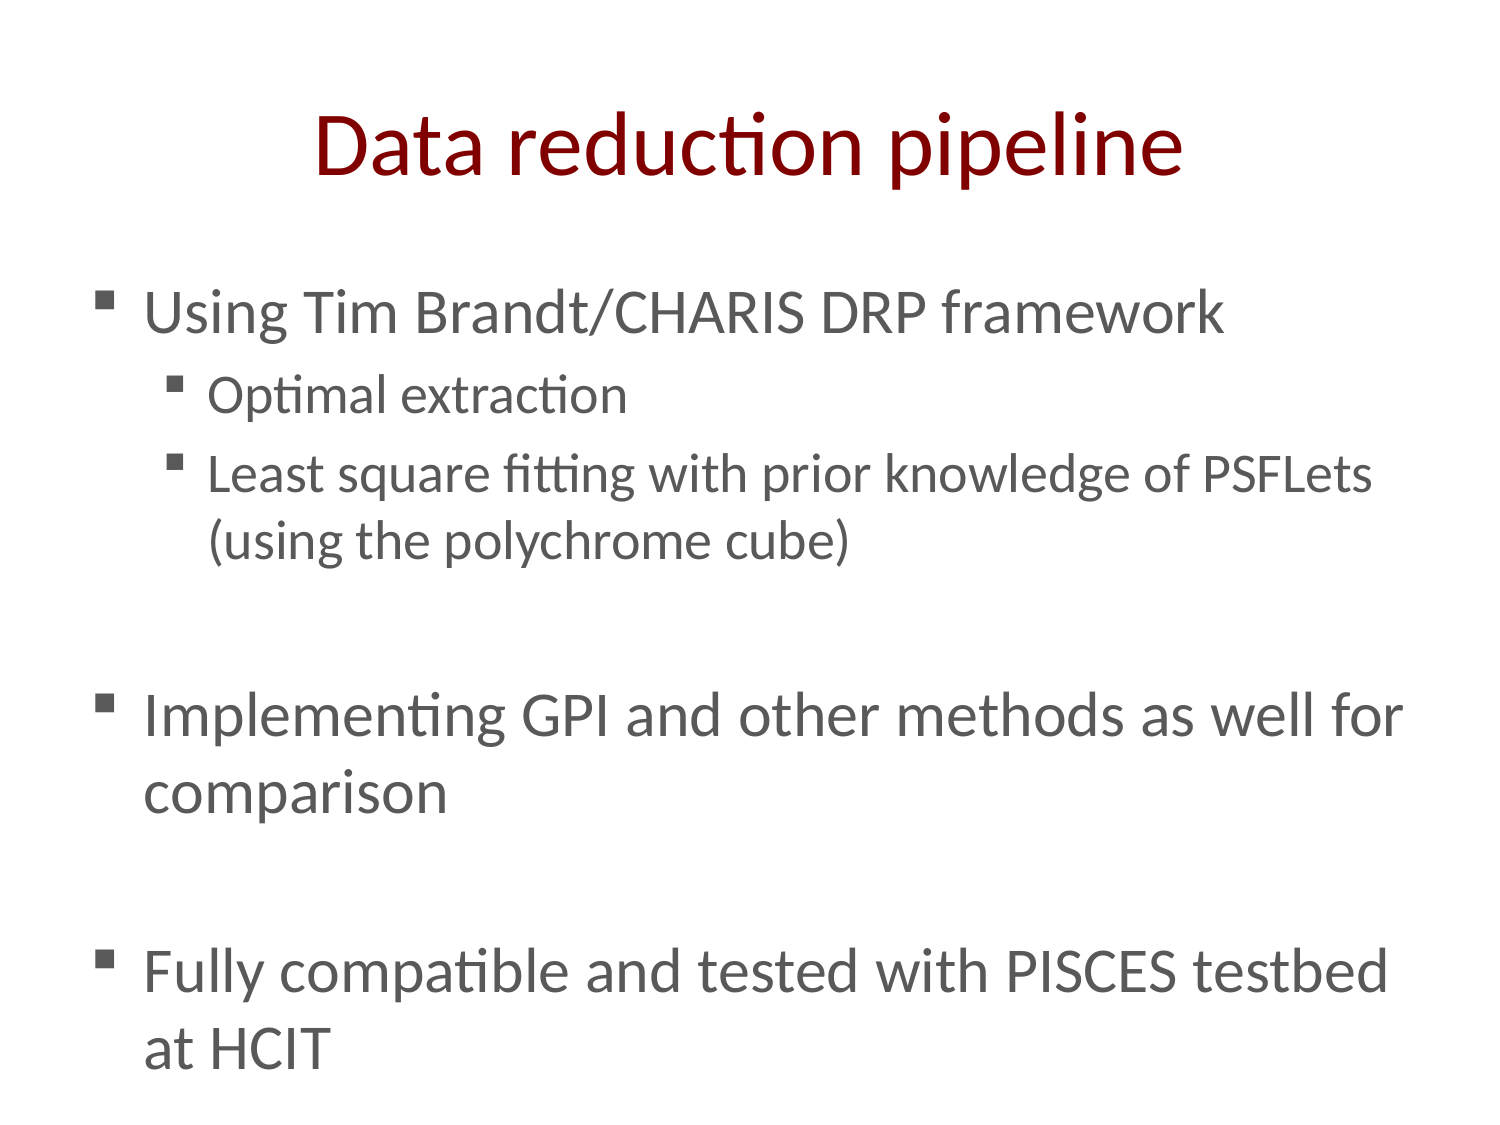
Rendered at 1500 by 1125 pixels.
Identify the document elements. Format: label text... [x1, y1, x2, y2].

title Data reduction pipeline [75, 45, 1425, 233]
list Using Tim Brandt/CHARIS DRP framework Optimal extraction Least square fitting with prior knowledge of PSFLets (using the polychrome cube) Implementing GPI and other methods as well for comparison Fully compatible and tested with PISCES testbed at HCIT [75, 262, 1425, 1094]
